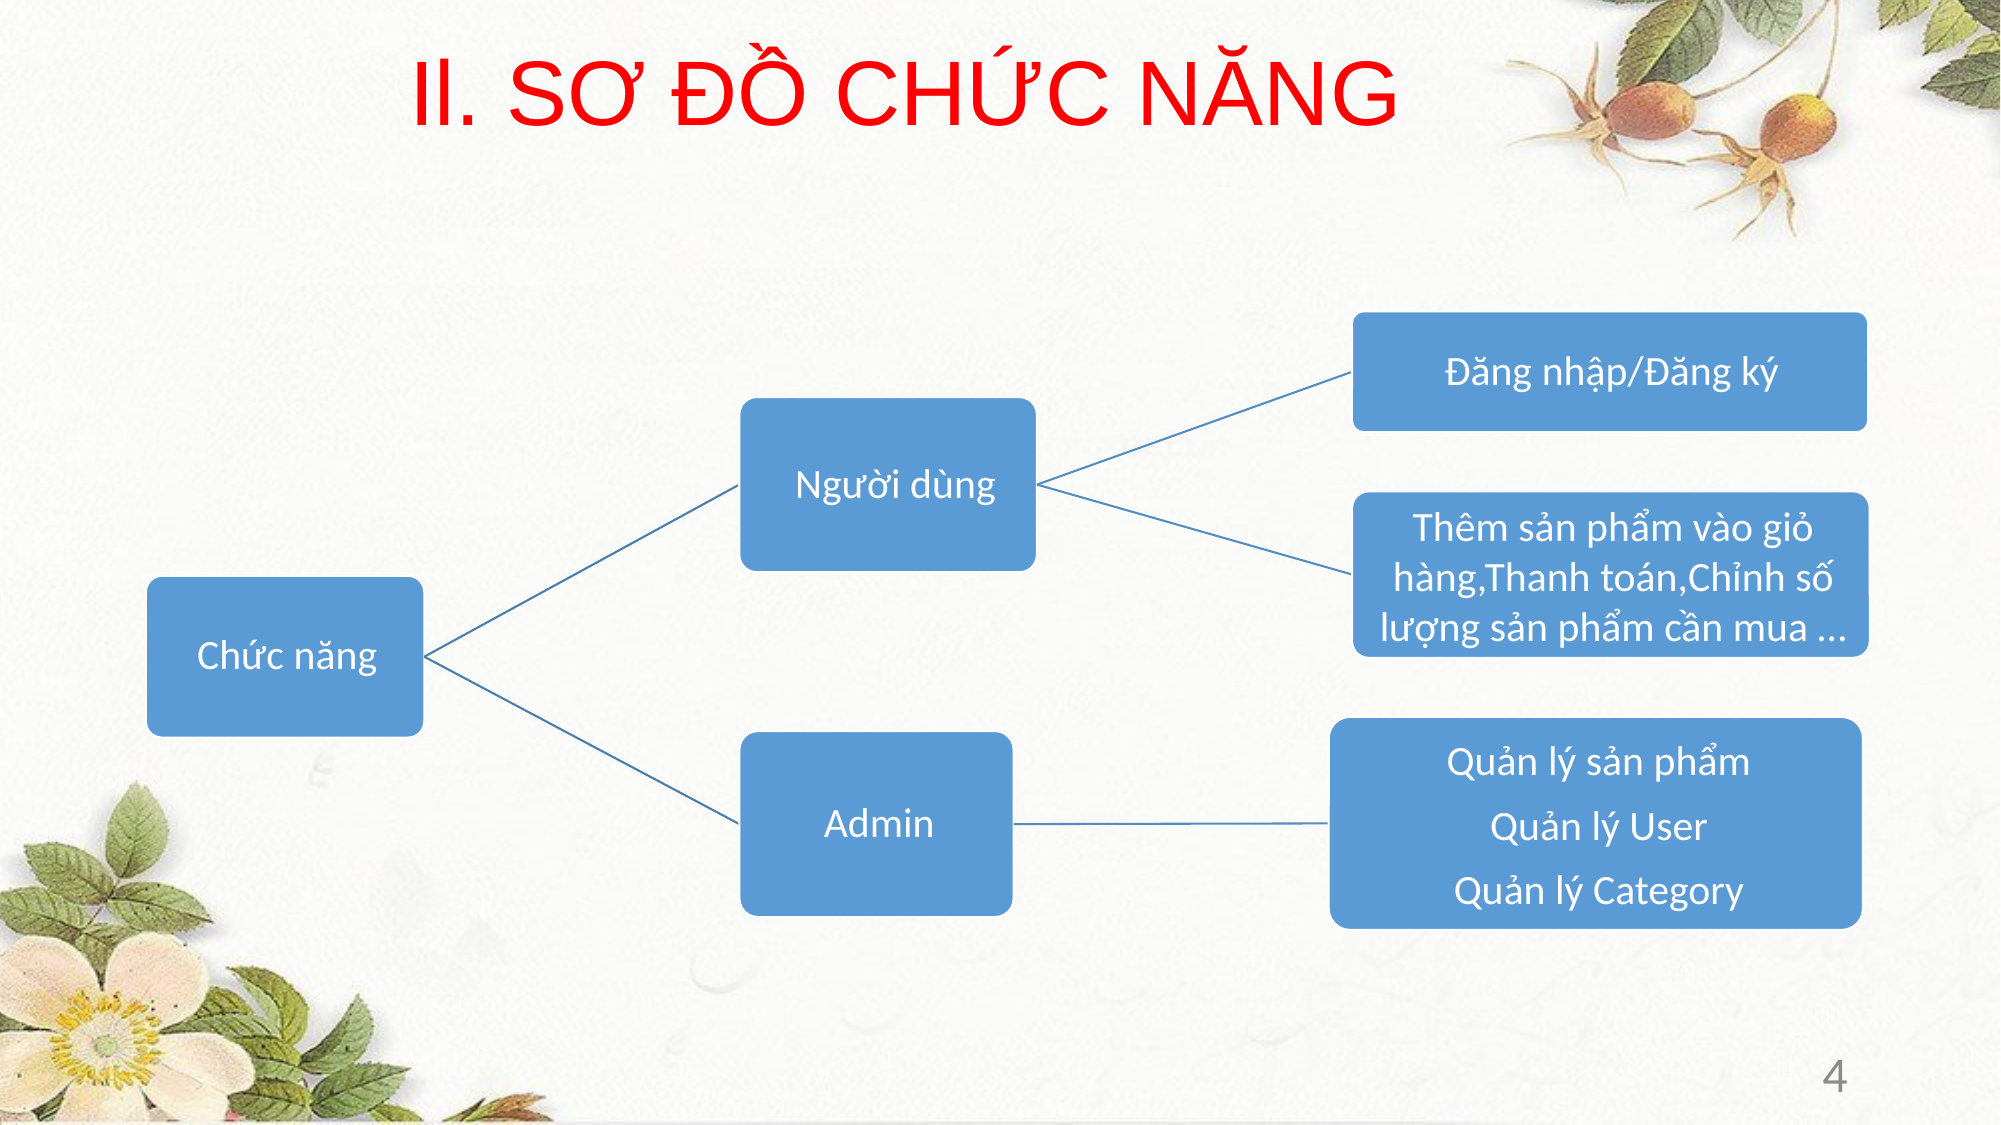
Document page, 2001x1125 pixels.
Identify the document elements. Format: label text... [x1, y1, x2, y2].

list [145, 263, 1871, 978]
text_box [98, 147, 1975, 207]
picture [0, 0, 2001, 1125]
slide_number 4 [1412, 1042, 1863, 1103]
text_box Il. SƠ ĐỒ CHỨC NĂNG [394, 26, 1418, 147]
